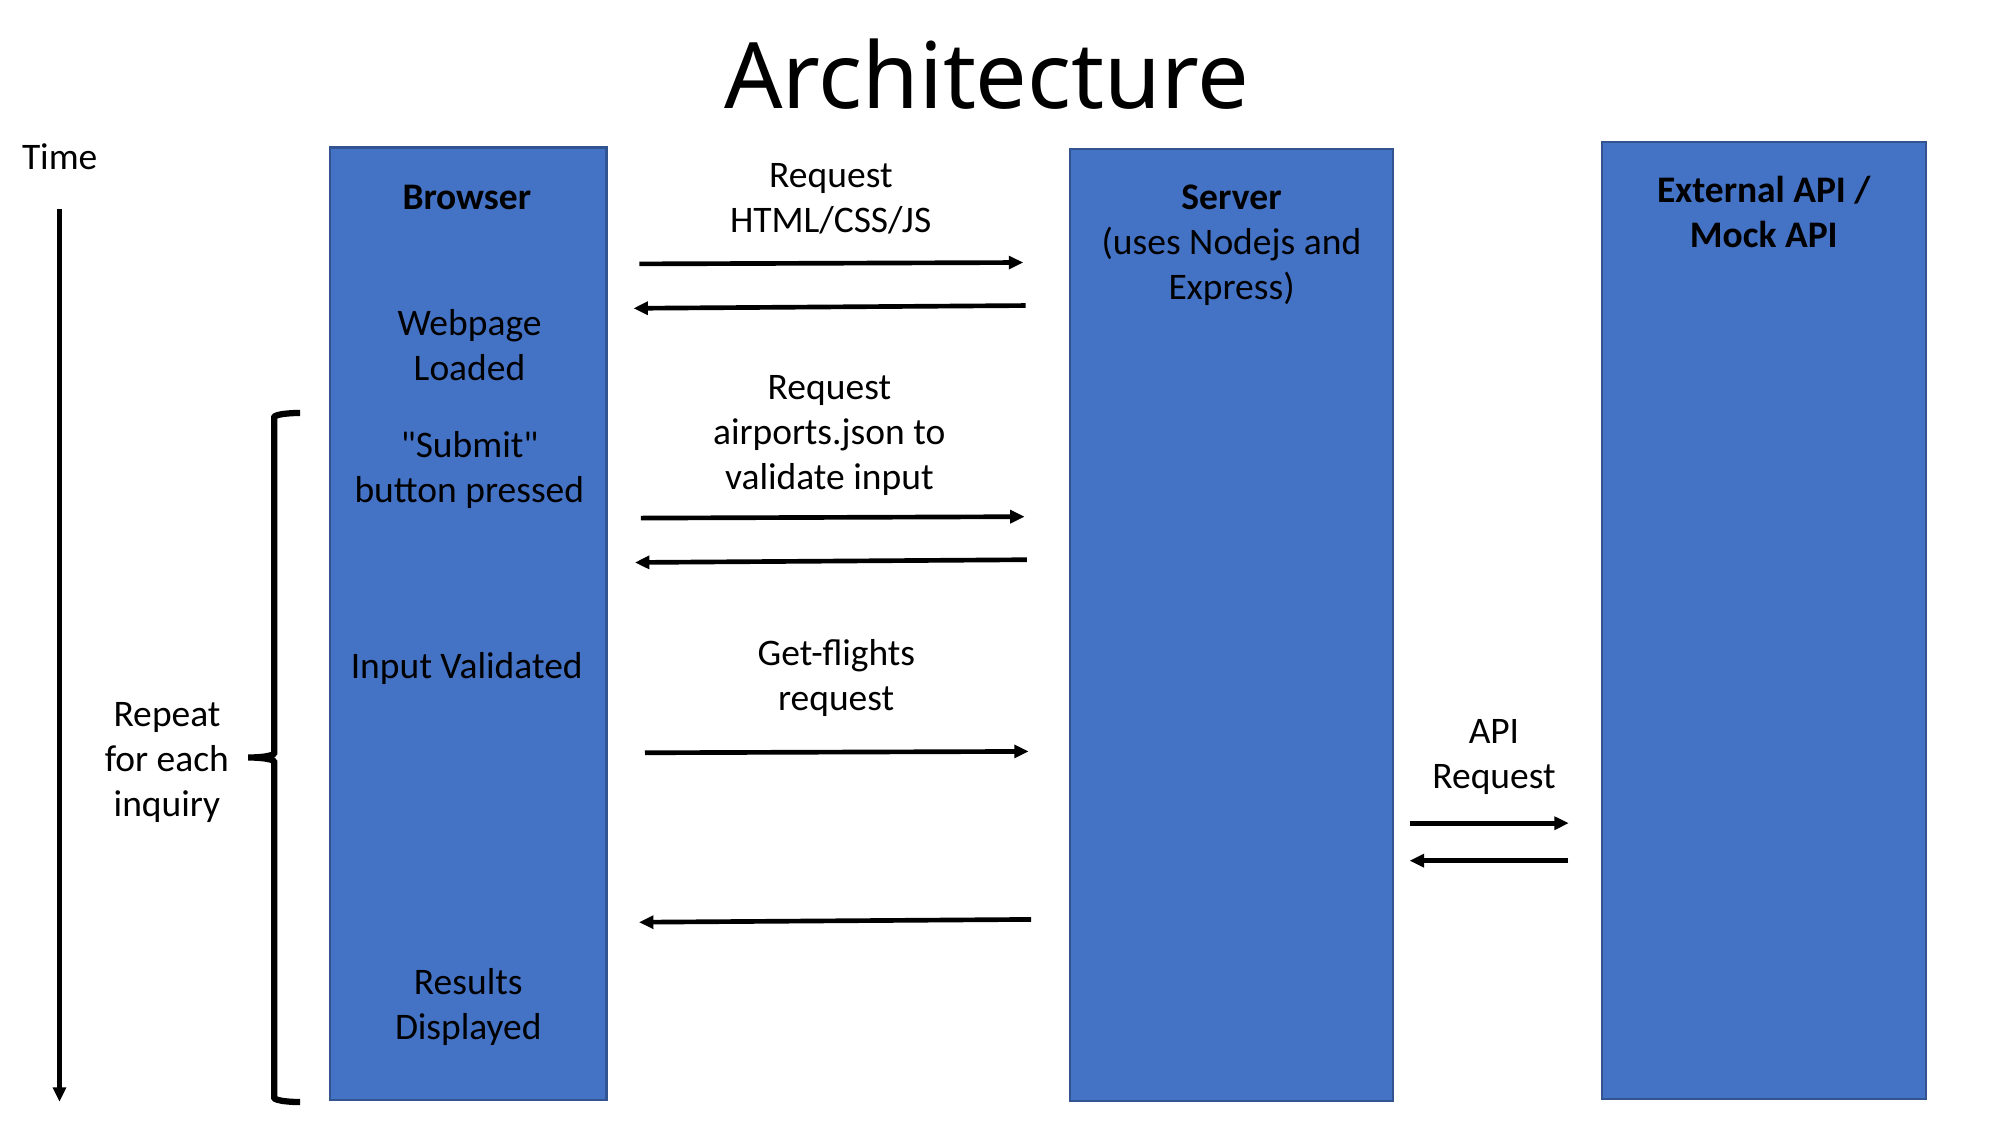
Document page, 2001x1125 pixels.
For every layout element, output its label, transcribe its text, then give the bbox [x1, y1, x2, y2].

text_box [329, 165, 608, 1101]
text_box Request HTML/CSS/JS [692, 165, 969, 248]
text_box Time [0, 124, 120, 185]
text_box Webpage Loaded [331, 290, 608, 396]
text_box Get-flights request [698, 619, 975, 725]
text_box [248, 412, 301, 1103]
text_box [633, 305, 1026, 309]
text_box Results Displayed [330, 949, 607, 1055]
text_box External API / Mock API [1602, 157, 1926, 263]
text_box Request airports.json to validate input [691, 354, 968, 505]
text_box [1601, 141, 1927, 1100]
text_box API Request [1390, 698, 1598, 804]
text_box Repeat for each inquiry [86, 681, 248, 832]
text_box "Submit" button pressed [331, 412, 608, 518]
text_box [639, 919, 1032, 923]
text_box [1069, 315, 1394, 1102]
title Architecture [124, 0, 1850, 165]
text_box Server (uses Nodejs and Express) [1069, 165, 1394, 315]
text_box Input Validated [328, 633, 606, 694]
text_box Browser [328, 165, 606, 225]
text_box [635, 559, 1027, 563]
